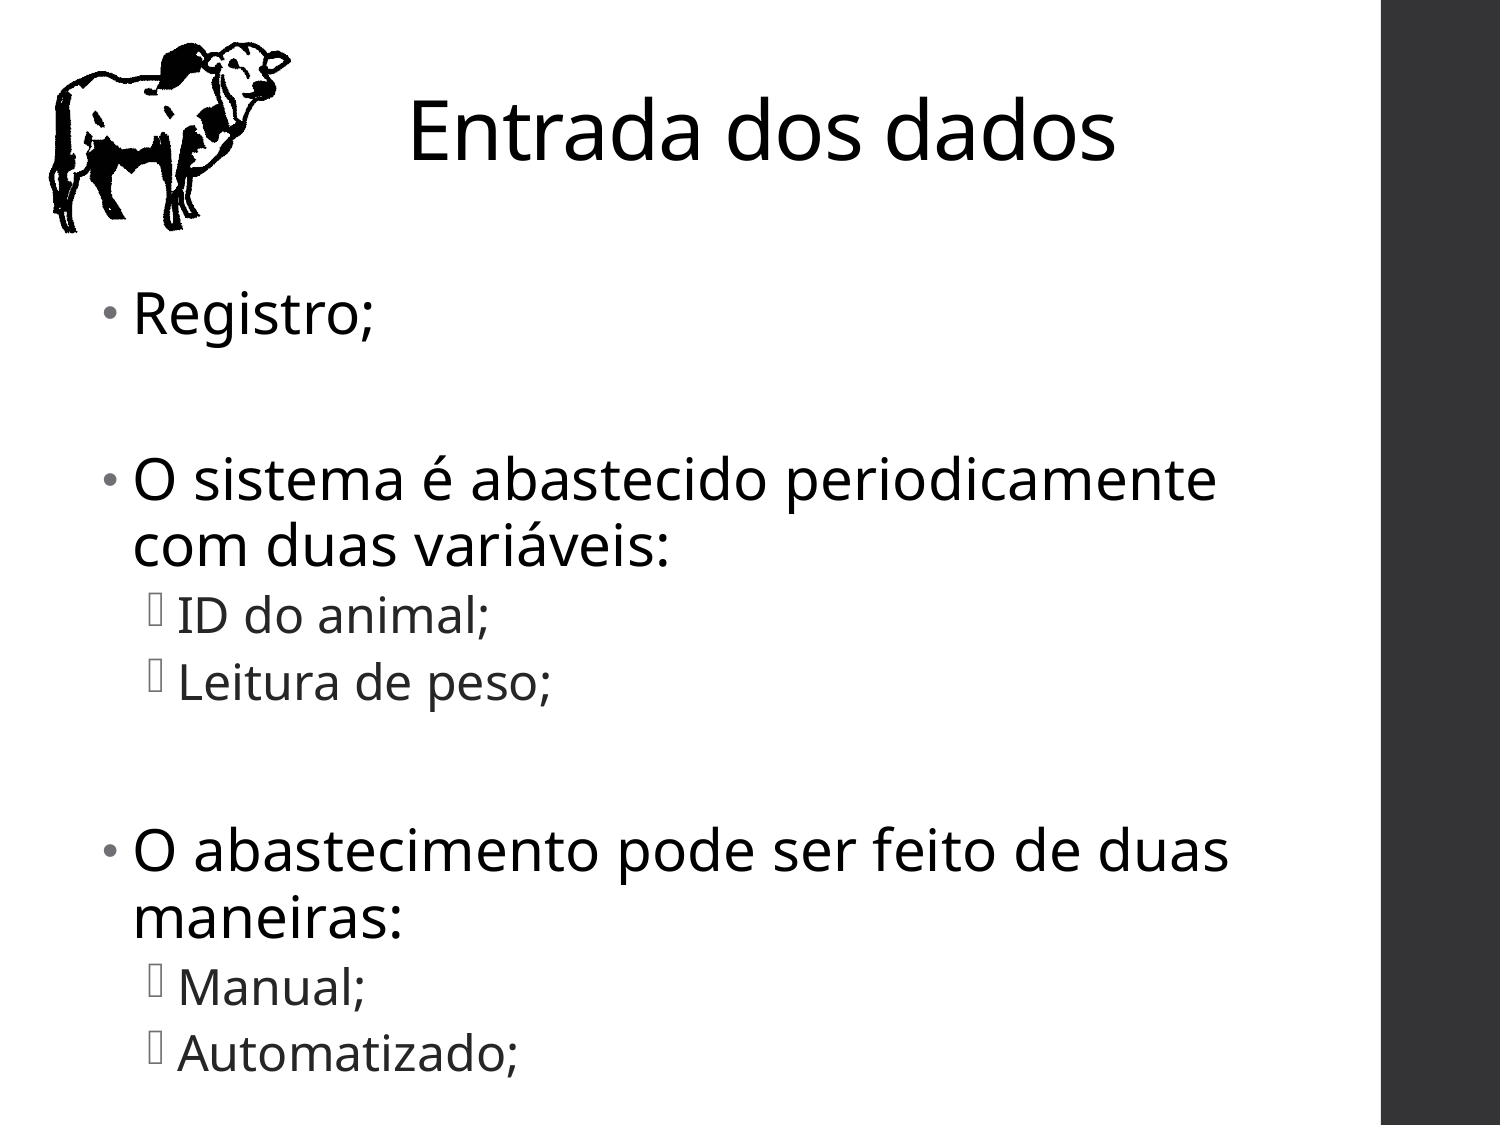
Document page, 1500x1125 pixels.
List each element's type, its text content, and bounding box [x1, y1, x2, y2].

picture [30, 0, 291, 248]
title Entrada dos dados [391, 60, 1348, 187]
list Registro; O sistema é abastecido periodicamente com duas variáveis: ID do animal; Leitura de peso; O abastecimento pode ser feito de duas maneiras: Manual; Automatizado; [87, 273, 1327, 1055]
